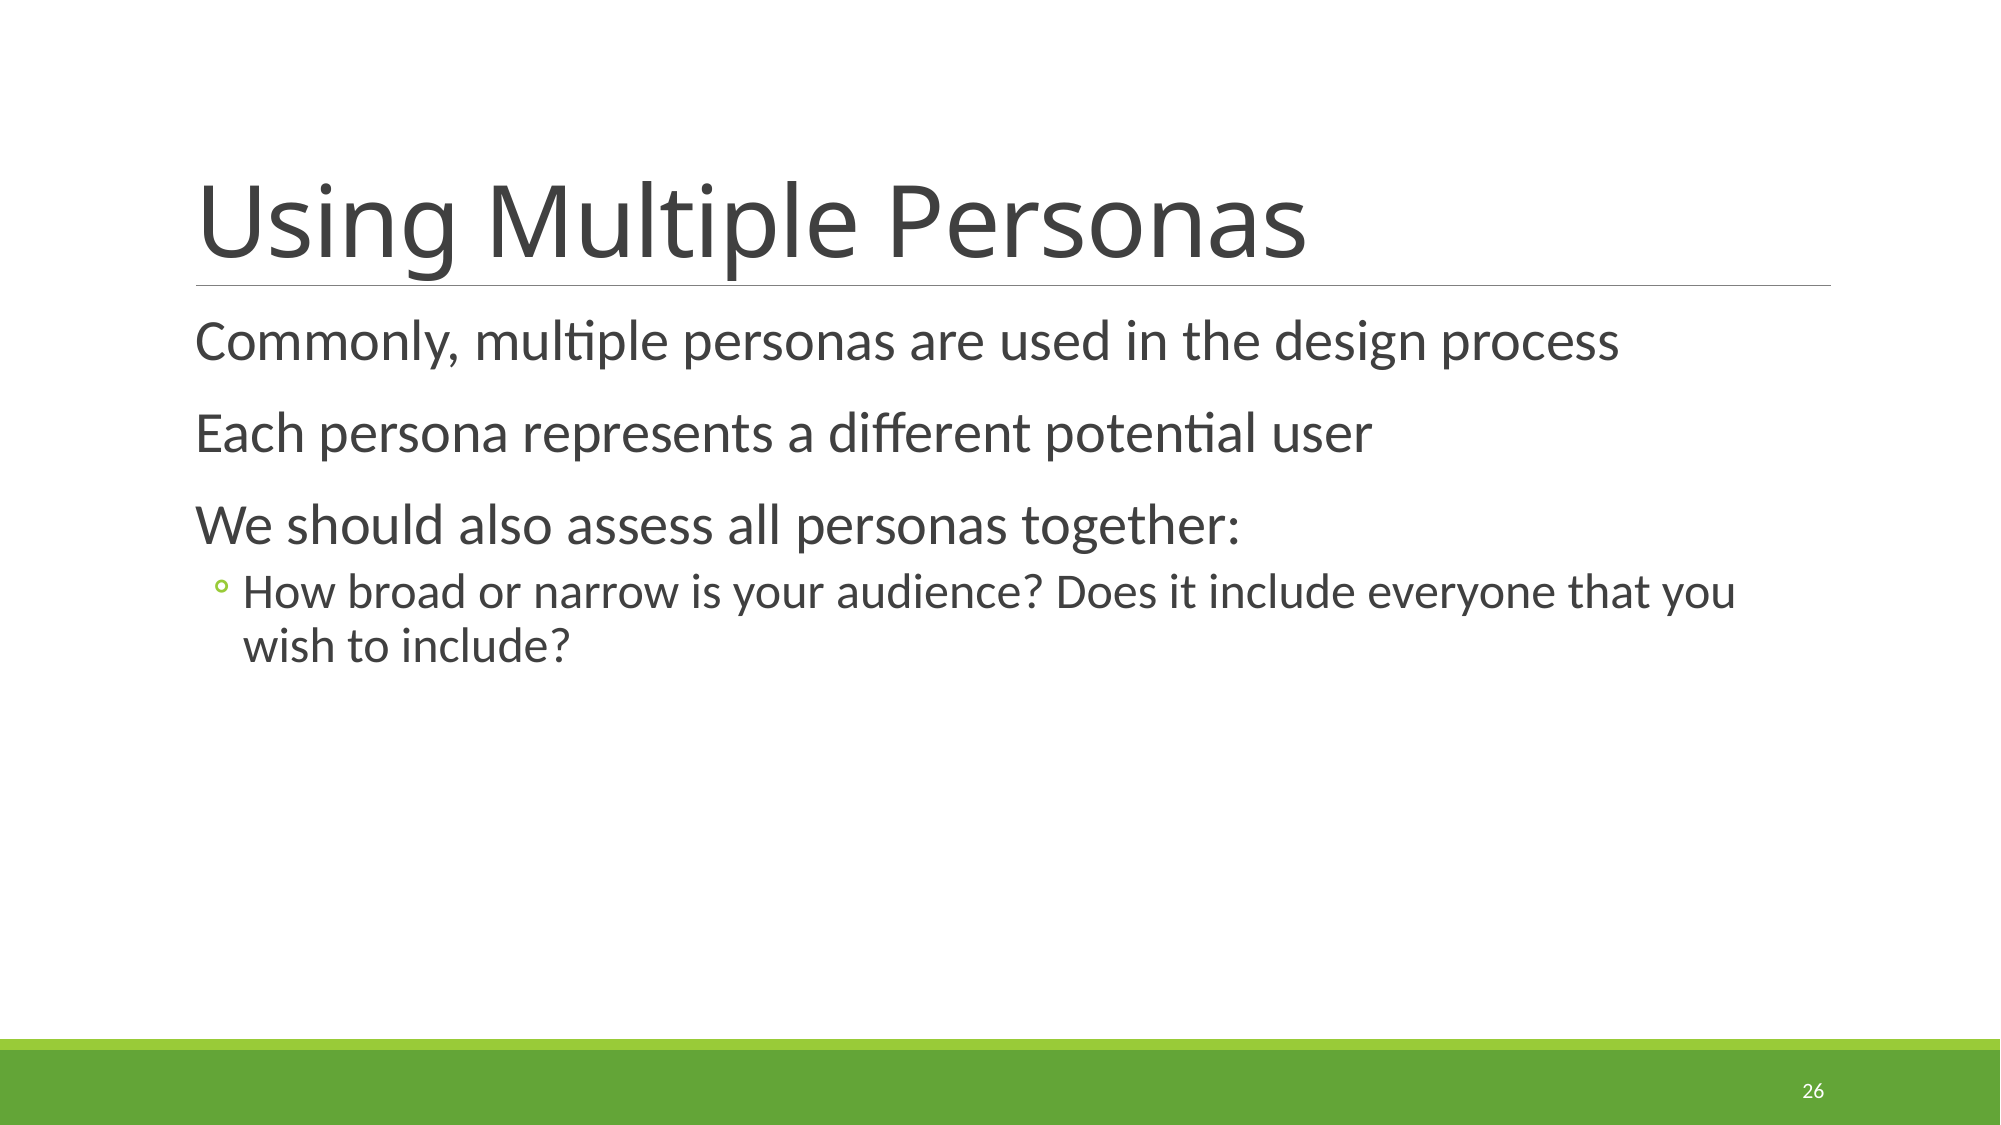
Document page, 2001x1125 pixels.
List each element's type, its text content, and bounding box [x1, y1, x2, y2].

title Using Multiple Personas [180, 47, 1830, 285]
list Commonly, multiple personas are used in the design process Each persona represents a different potential user We should also assess all personas together: How broad or narrow is your audience? Does it include everyone that you wish to include? [180, 302, 1830, 963]
slide_number 26 [1624, 1059, 1840, 1120]
